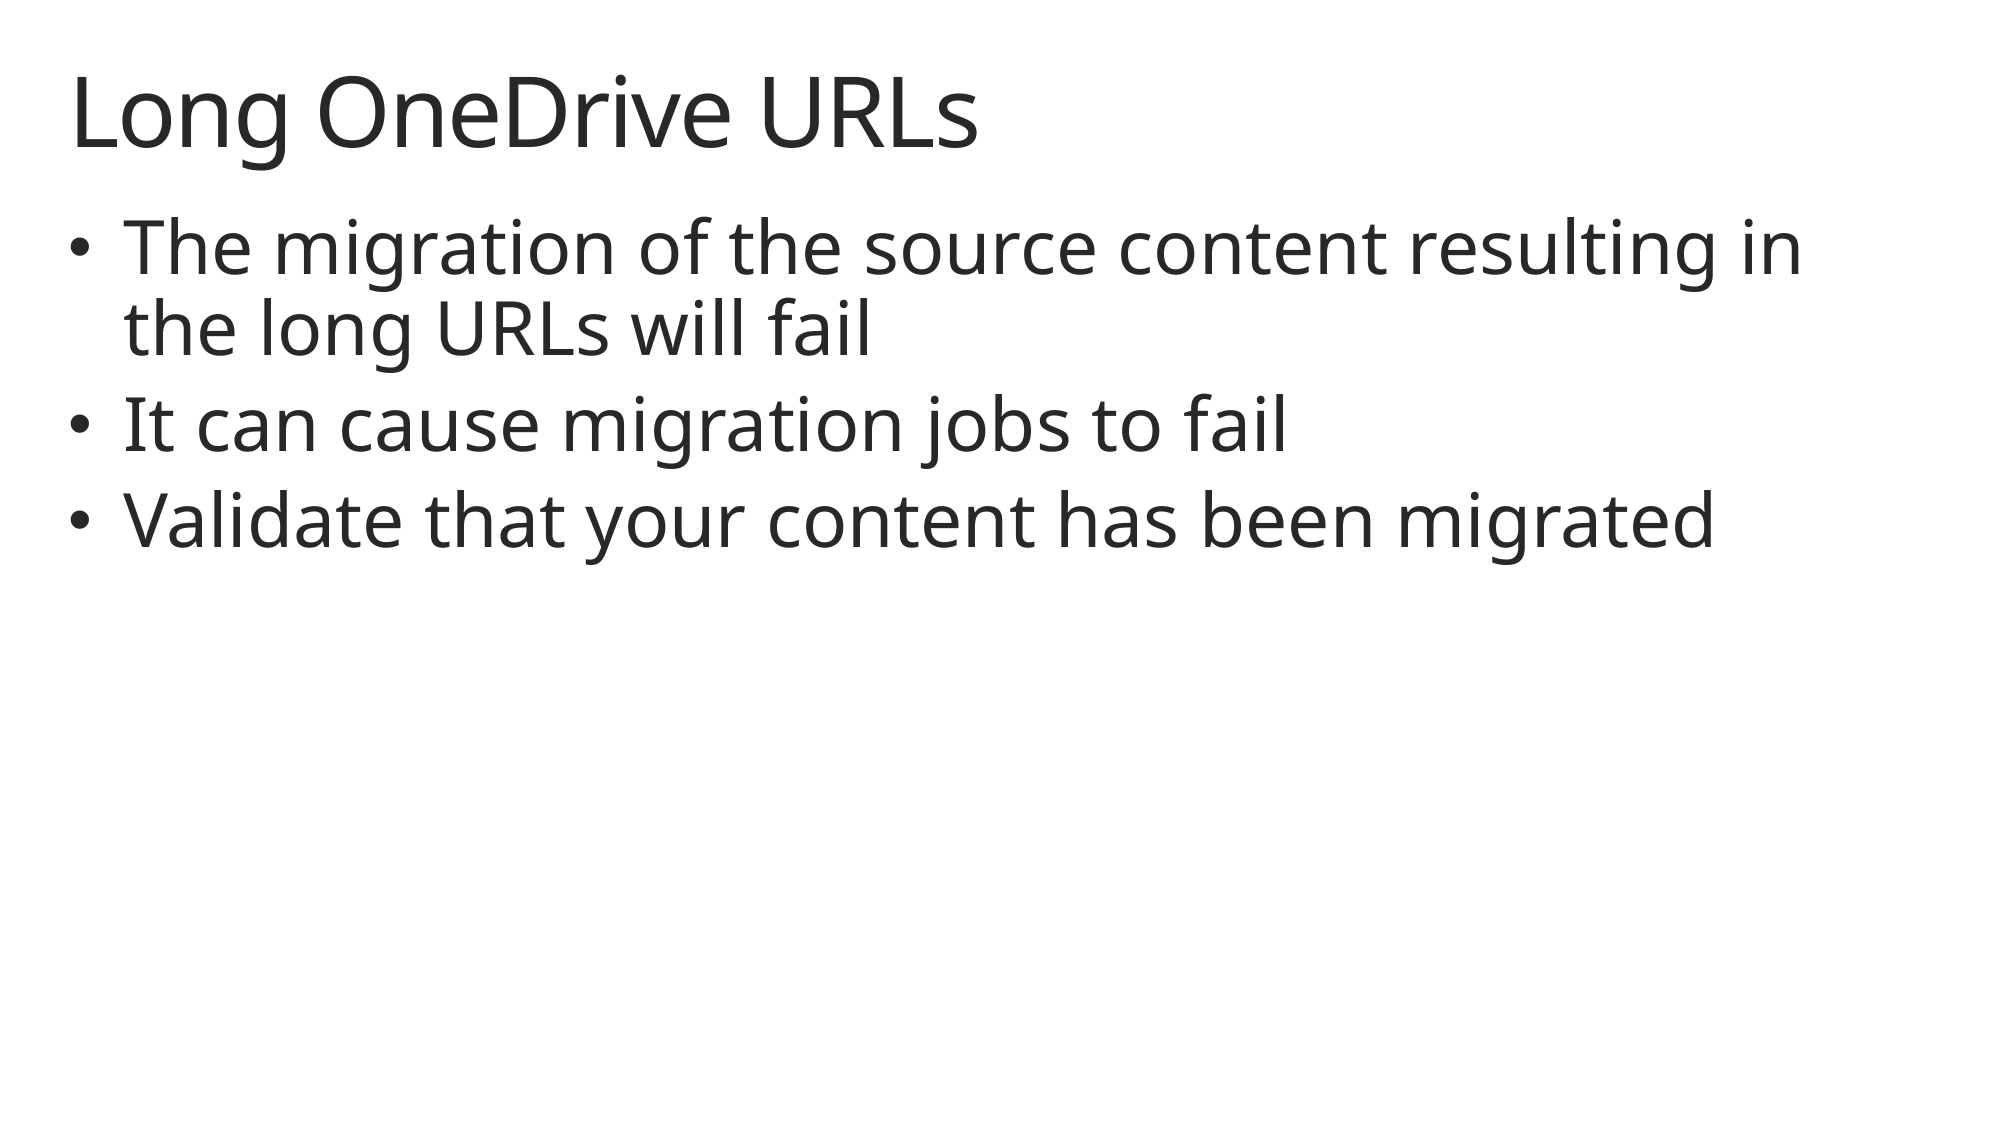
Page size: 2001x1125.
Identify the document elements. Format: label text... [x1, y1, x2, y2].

title Long OneDrive URLs [44, 47, 1957, 196]
list The migration of the source content resulting in the long URLs will fail It can cause migration jobs to fail Validate that your content has been migrated [44, 195, 1956, 589]
